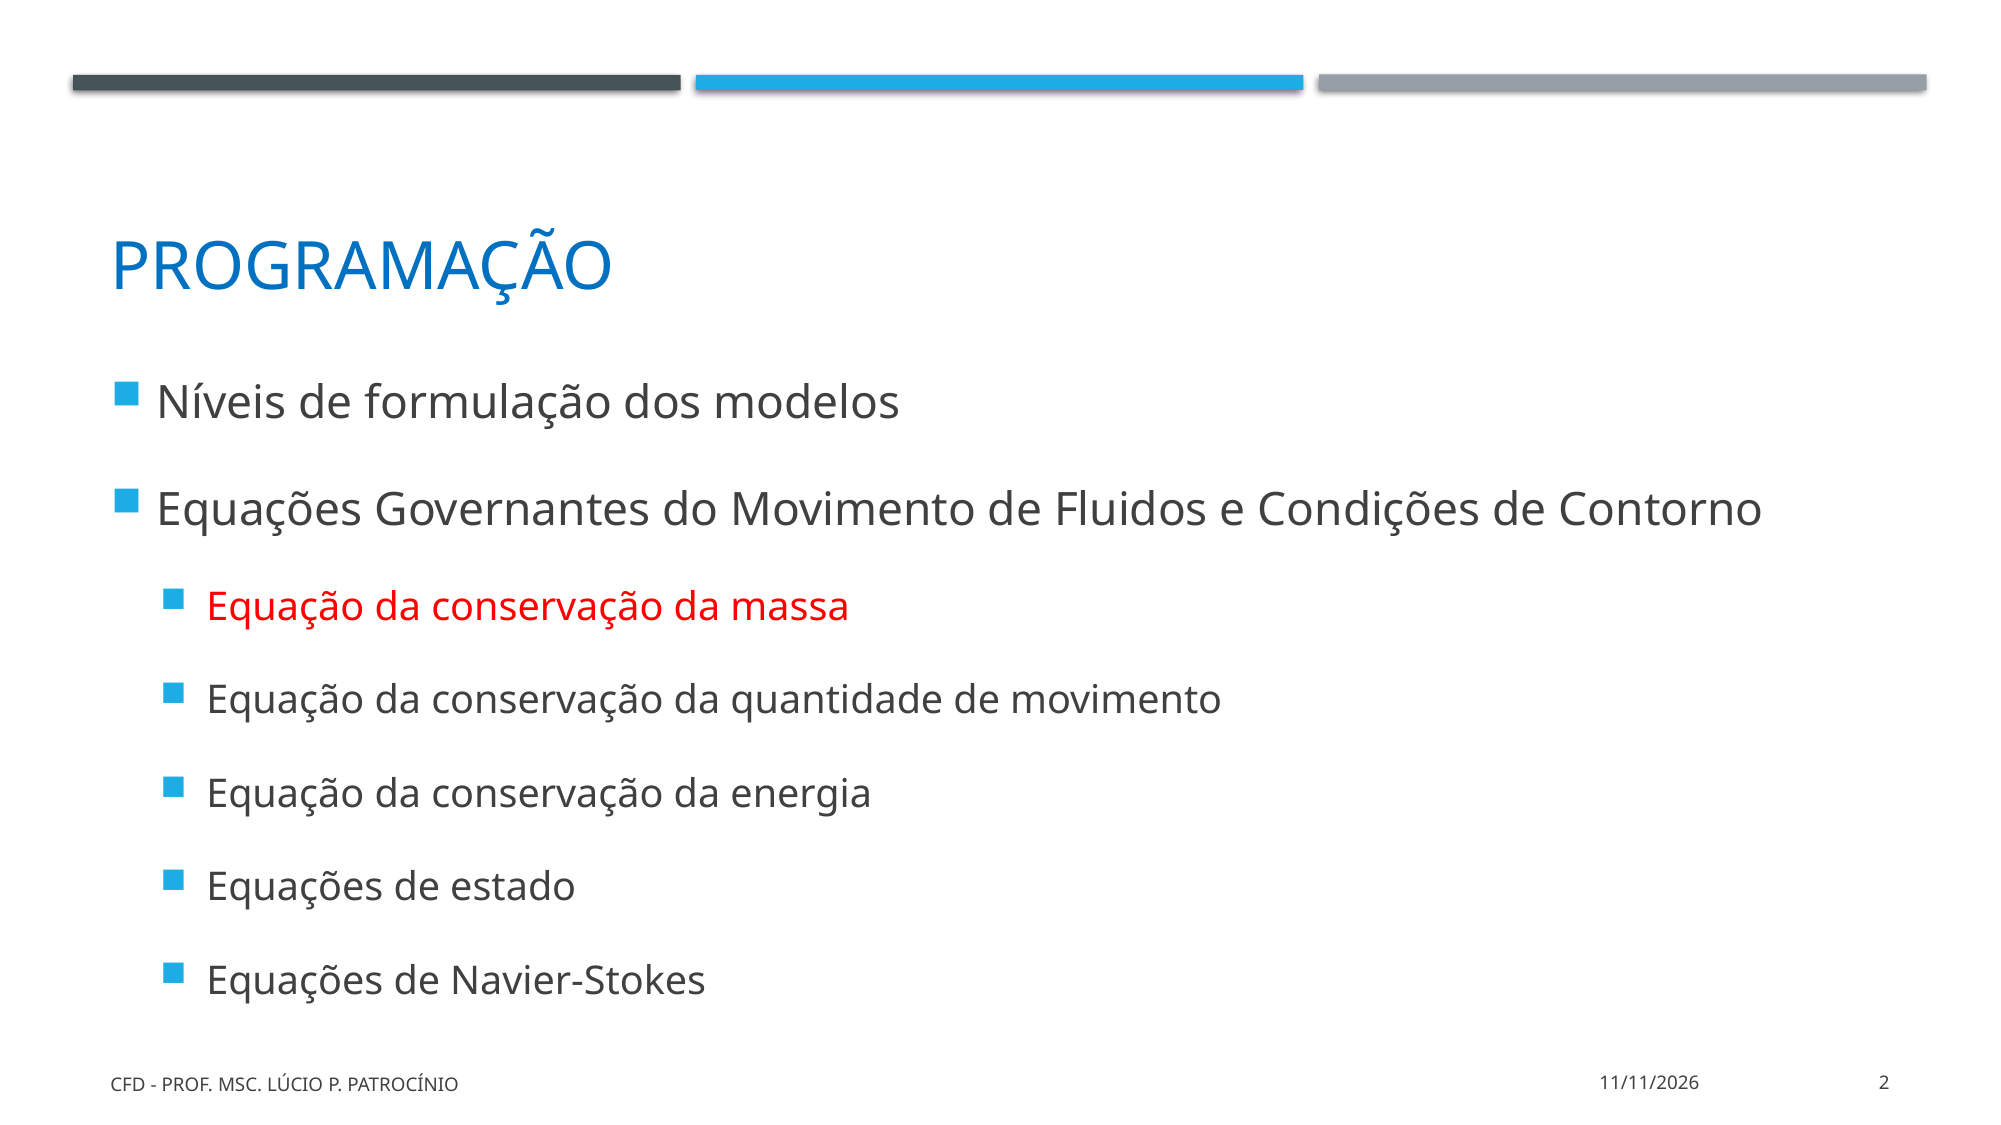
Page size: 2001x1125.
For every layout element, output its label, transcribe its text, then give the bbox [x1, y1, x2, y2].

footer CFD - Prof. MSc. Lúcio P. Patrocínio [95, 1053, 1230, 1114]
title PROGRAMAÇÃO [95, 115, 1905, 311]
slide_number 2 [1732, 1053, 1905, 1114]
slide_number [1247, 1053, 1715, 1114]
list Níveis de formulação dos modelos Equações Governantes do Movimento de Fluidos e Condições de Contorno Equação da conservação da massa Equação da conservação da quantidade de movimento Equação da conservação da energia Equações de estado Equações de Navier-Stokes [95, 331, 1905, 1010]
